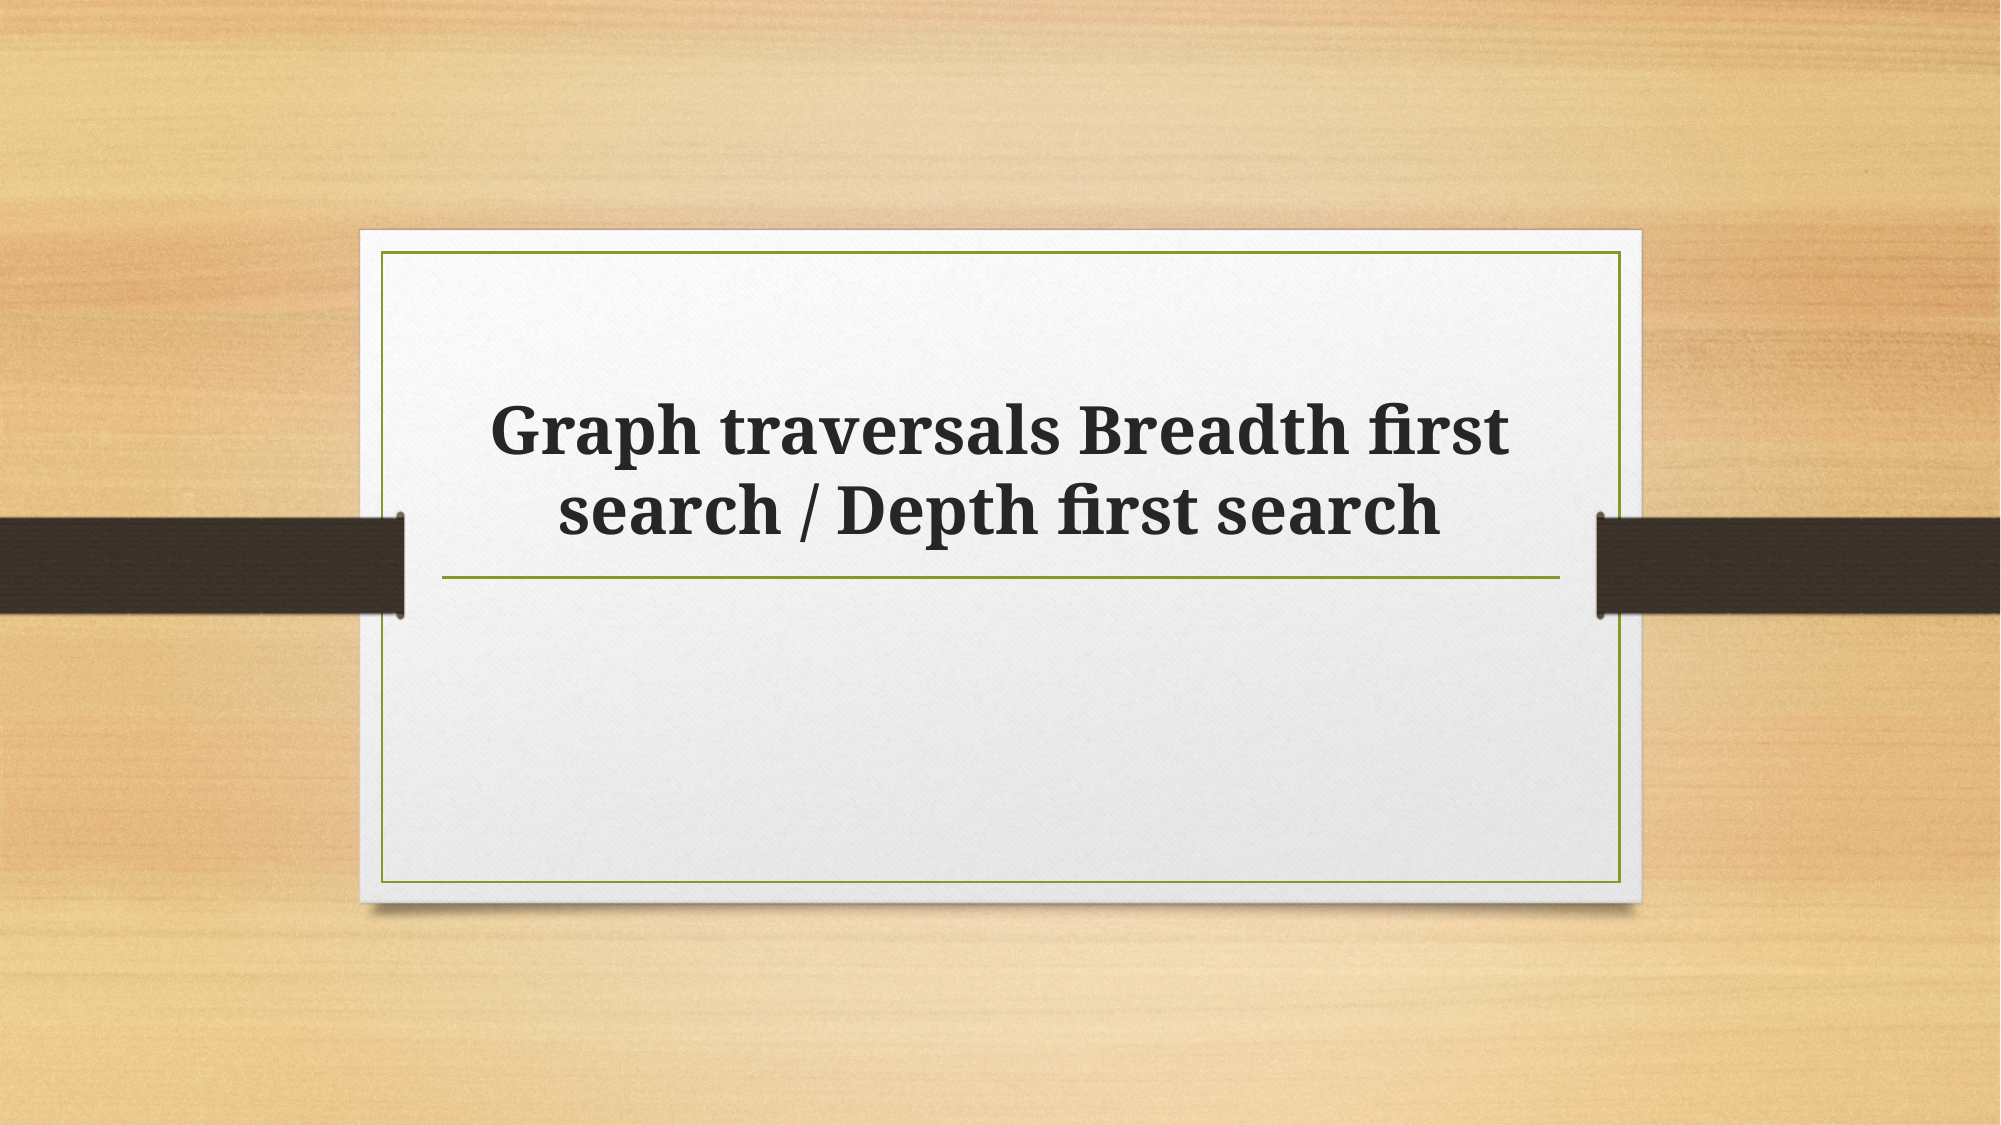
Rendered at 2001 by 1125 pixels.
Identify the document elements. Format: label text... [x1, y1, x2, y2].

picture [0, 0, 2001, 1125]
title Graph traversals Breadth first search / Depth first search [441, 306, 1560, 556]
